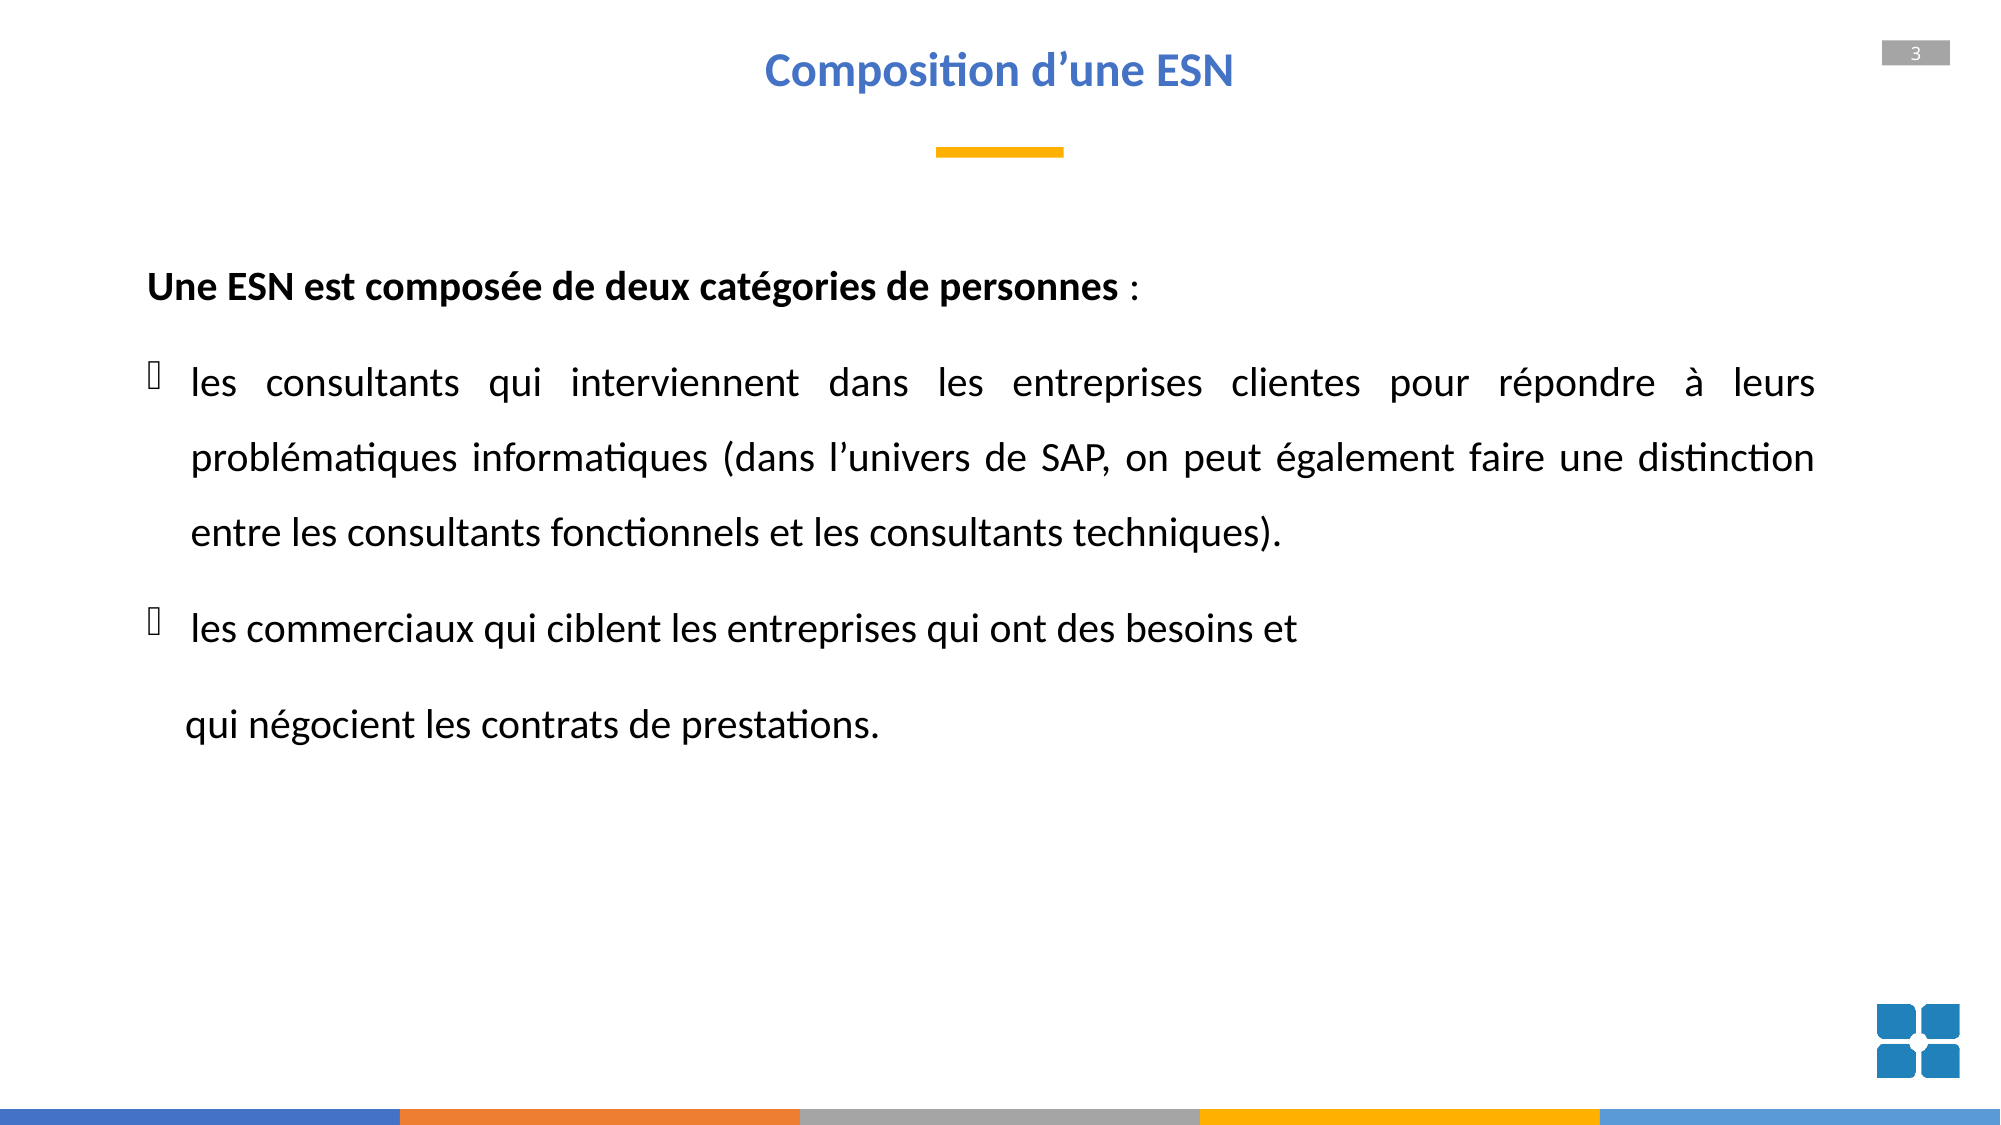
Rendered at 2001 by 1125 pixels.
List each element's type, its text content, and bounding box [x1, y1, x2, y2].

title Composition d’une ESN [0, 0, 2000, 153]
list Une ESN est composée de deux catégories de personnes : les consultants qui interviennent dans les entreprises clientes pour répondre à leurs problématiques informatiques (dans l’univers de SAP, on peut également faire une distinction entre les consultants fonctionnels et les consultants techniques). les commerciaux qui ciblent les entreprises qui ont des besoins et qui négocient les contrats de prestations. [99, 186, 1864, 1009]
picture [1877, 1004, 1967, 1078]
